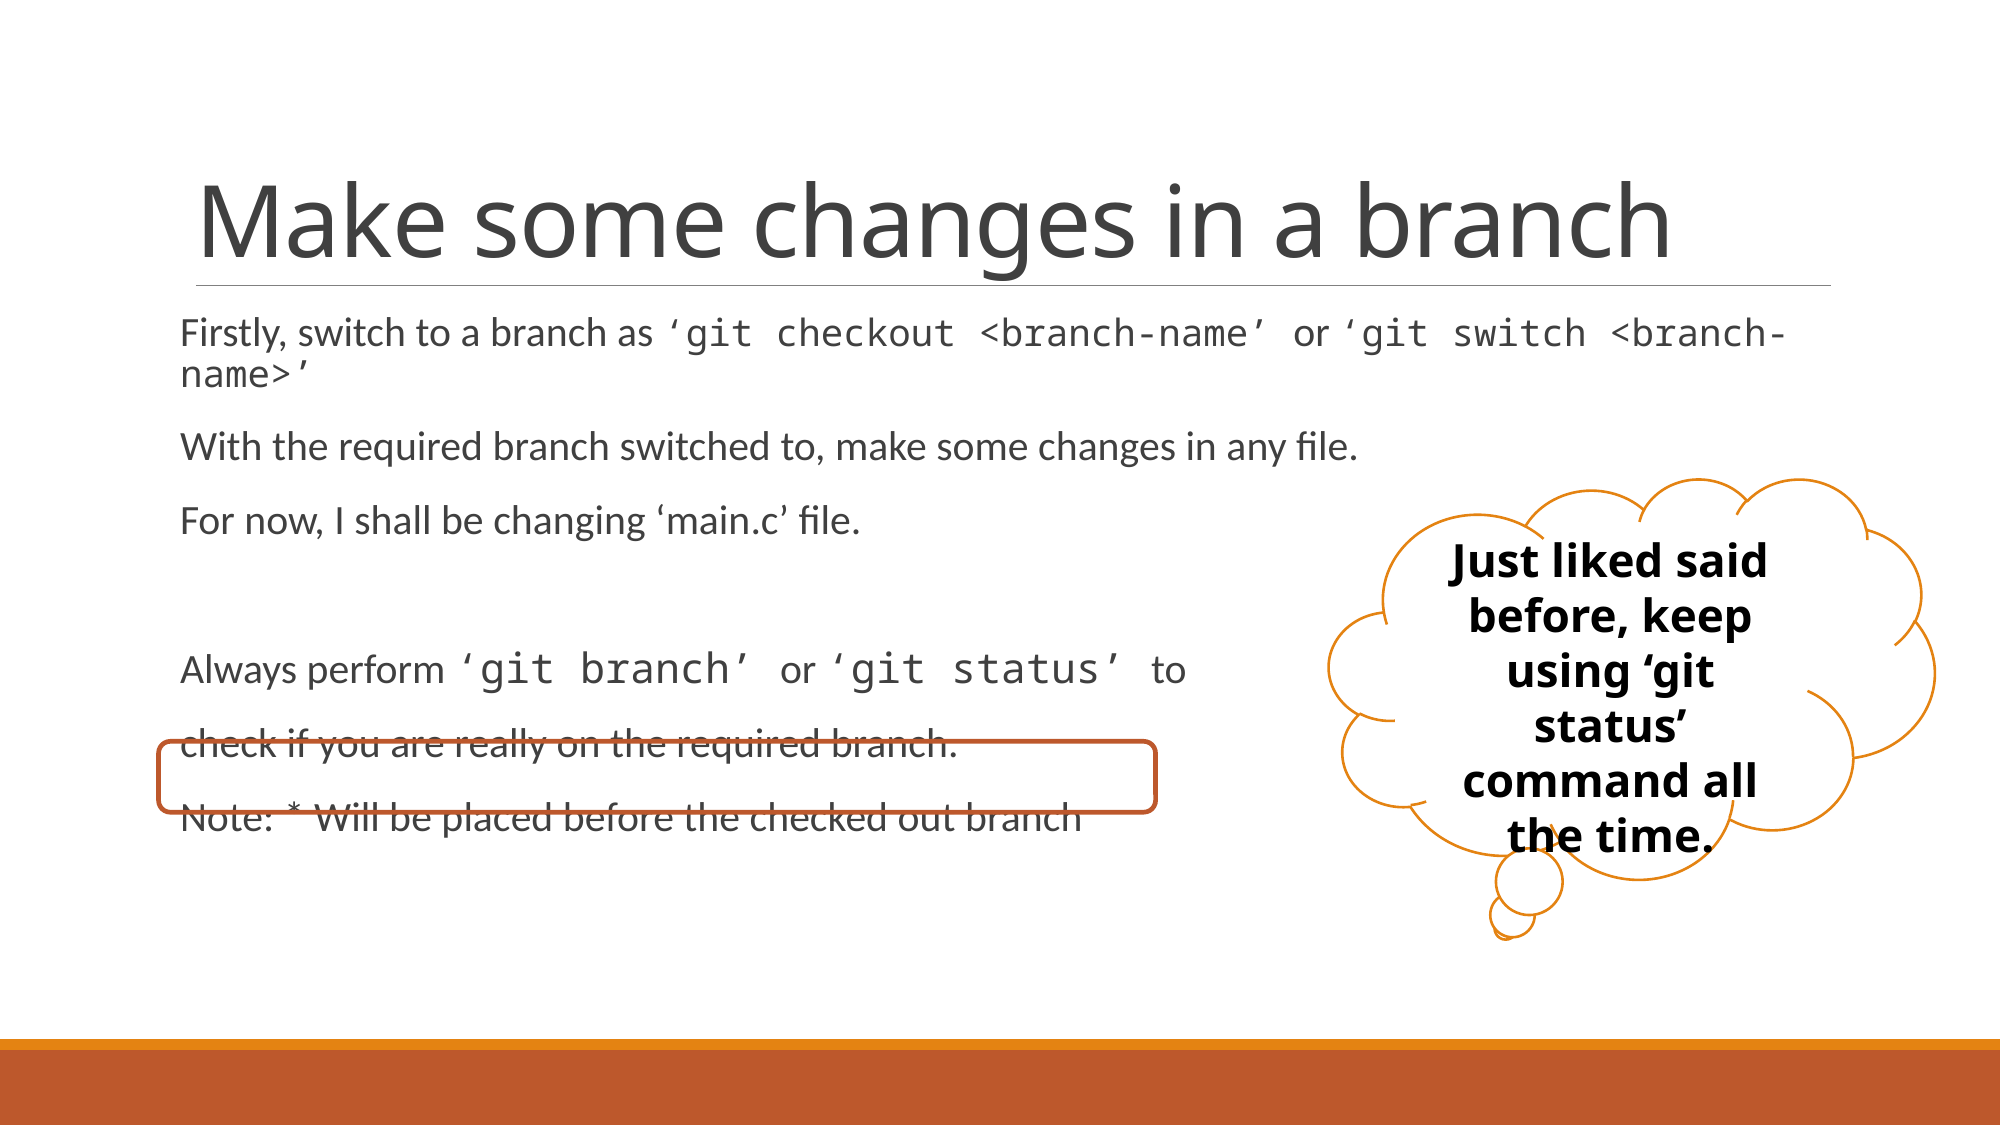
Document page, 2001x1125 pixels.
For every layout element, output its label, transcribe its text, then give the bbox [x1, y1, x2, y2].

list Firstly, switch to a branch as ‘git checkout <branch-name’ or ‘git switch <branch-name>’ With the required branch switched to, make some changes in any file. For now, I shall be changing ‘main.c’ file. Always perform ‘git branch’ or ‘git status’ to check if you are really on the required branch. Note: * Will be placed before the checked out branch [180, 302, 1830, 963]
title Make some changes in a branch [180, 47, 1830, 285]
text_box Just liked said before, keep using ‘git status’ command all the time. [1327, 478, 1937, 941]
text_box [157, 740, 1157, 814]
